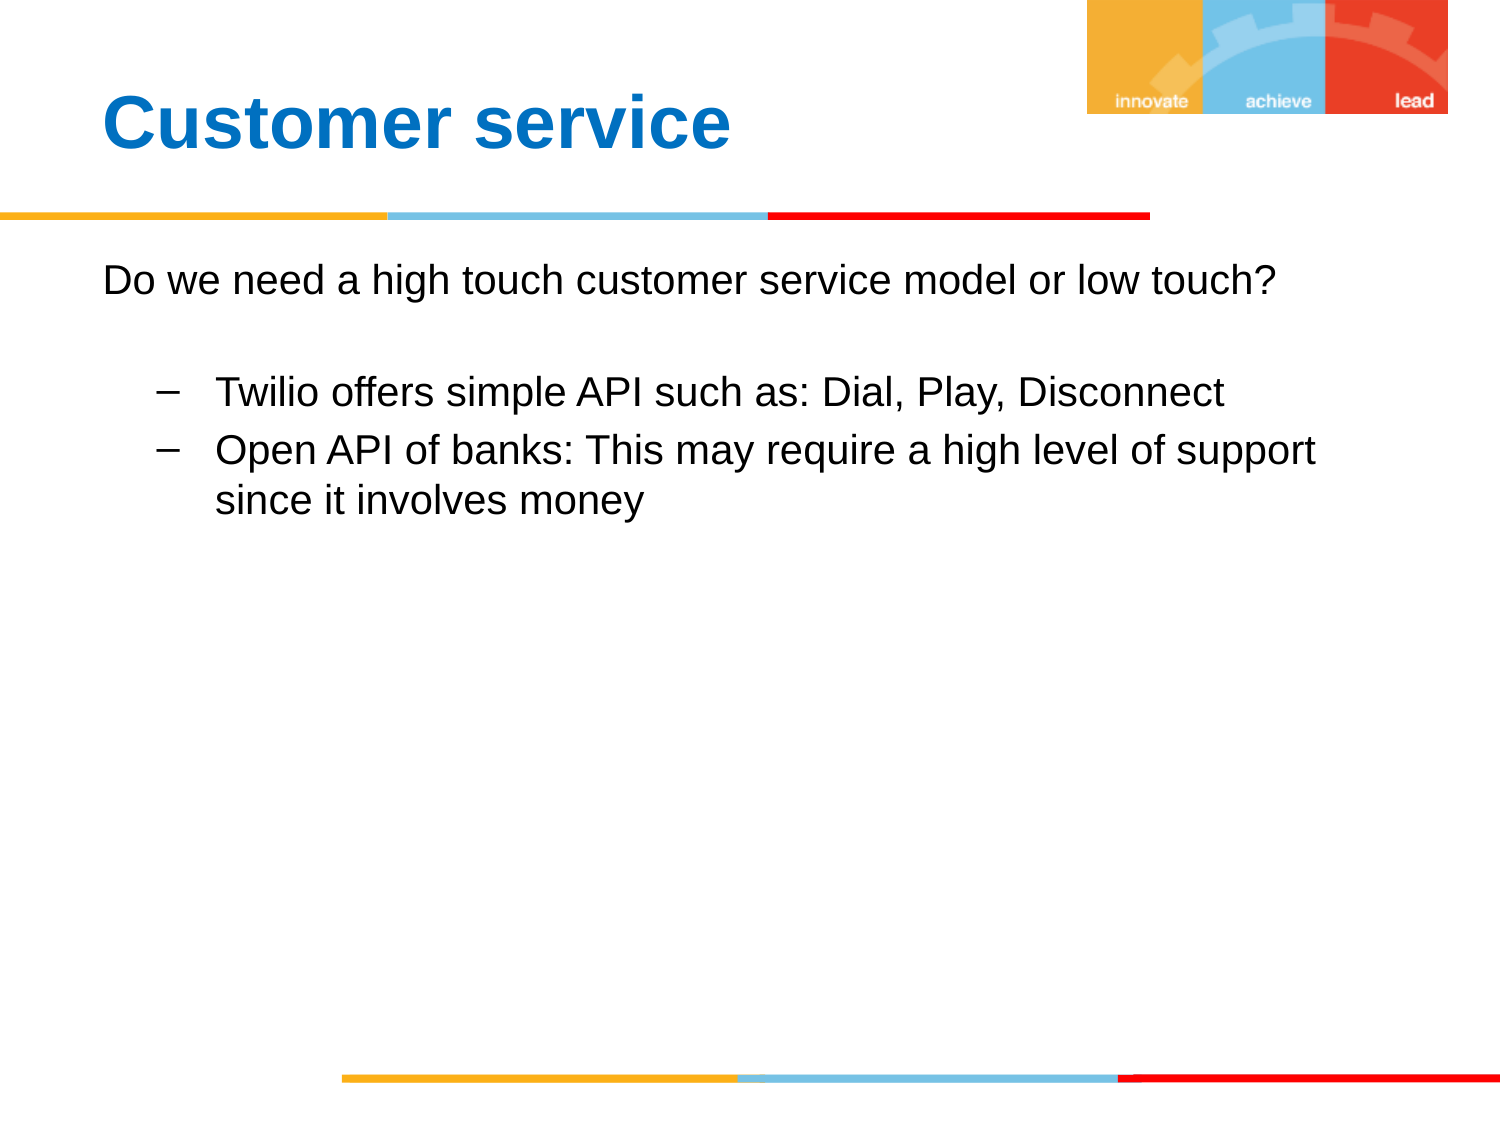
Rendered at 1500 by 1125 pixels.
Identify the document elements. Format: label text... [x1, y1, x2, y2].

picture [1087, 0, 1448, 114]
list Customer service [50, 24, 1088, 213]
list Do we need a high touch customer service model or low touch? Twilio offers simple API such as: Dial, Play, Disconnect Open API of banks: This may require a high level of support since it involves money [50, 245, 1400, 988]
